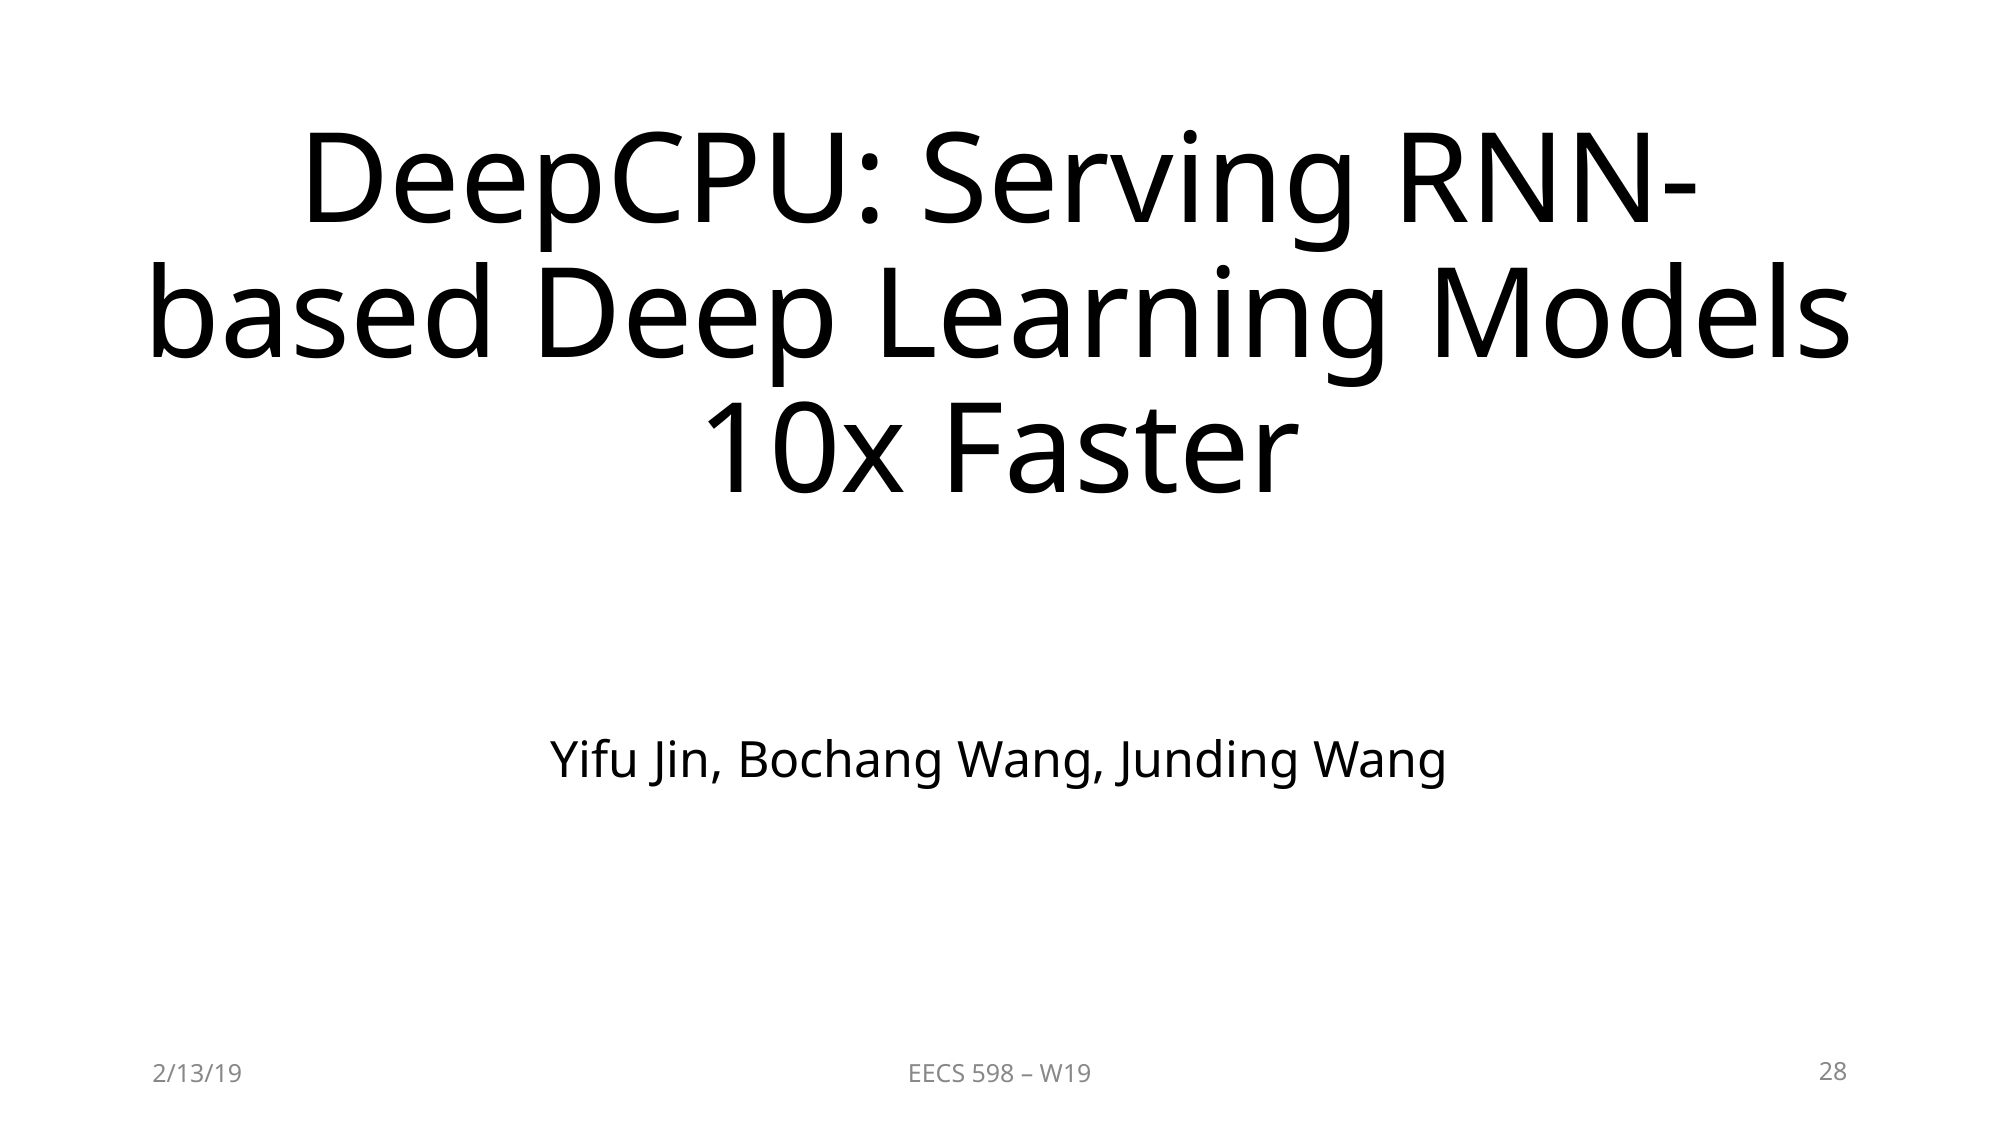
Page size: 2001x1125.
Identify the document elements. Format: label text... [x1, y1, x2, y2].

title DeepCPU: Serving RNN-based Deep Learning Models 10x Faster [124, 135, 1876, 527]
slide_number ‹#› [1412, 1042, 1863, 1103]
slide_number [137, 1042, 588, 1103]
footer EECS 598 – W19 [662, 1042, 1338, 1103]
text_box Yifu Jin, Bochang Wang, Junding Wang [249, 625, 1750, 897]
